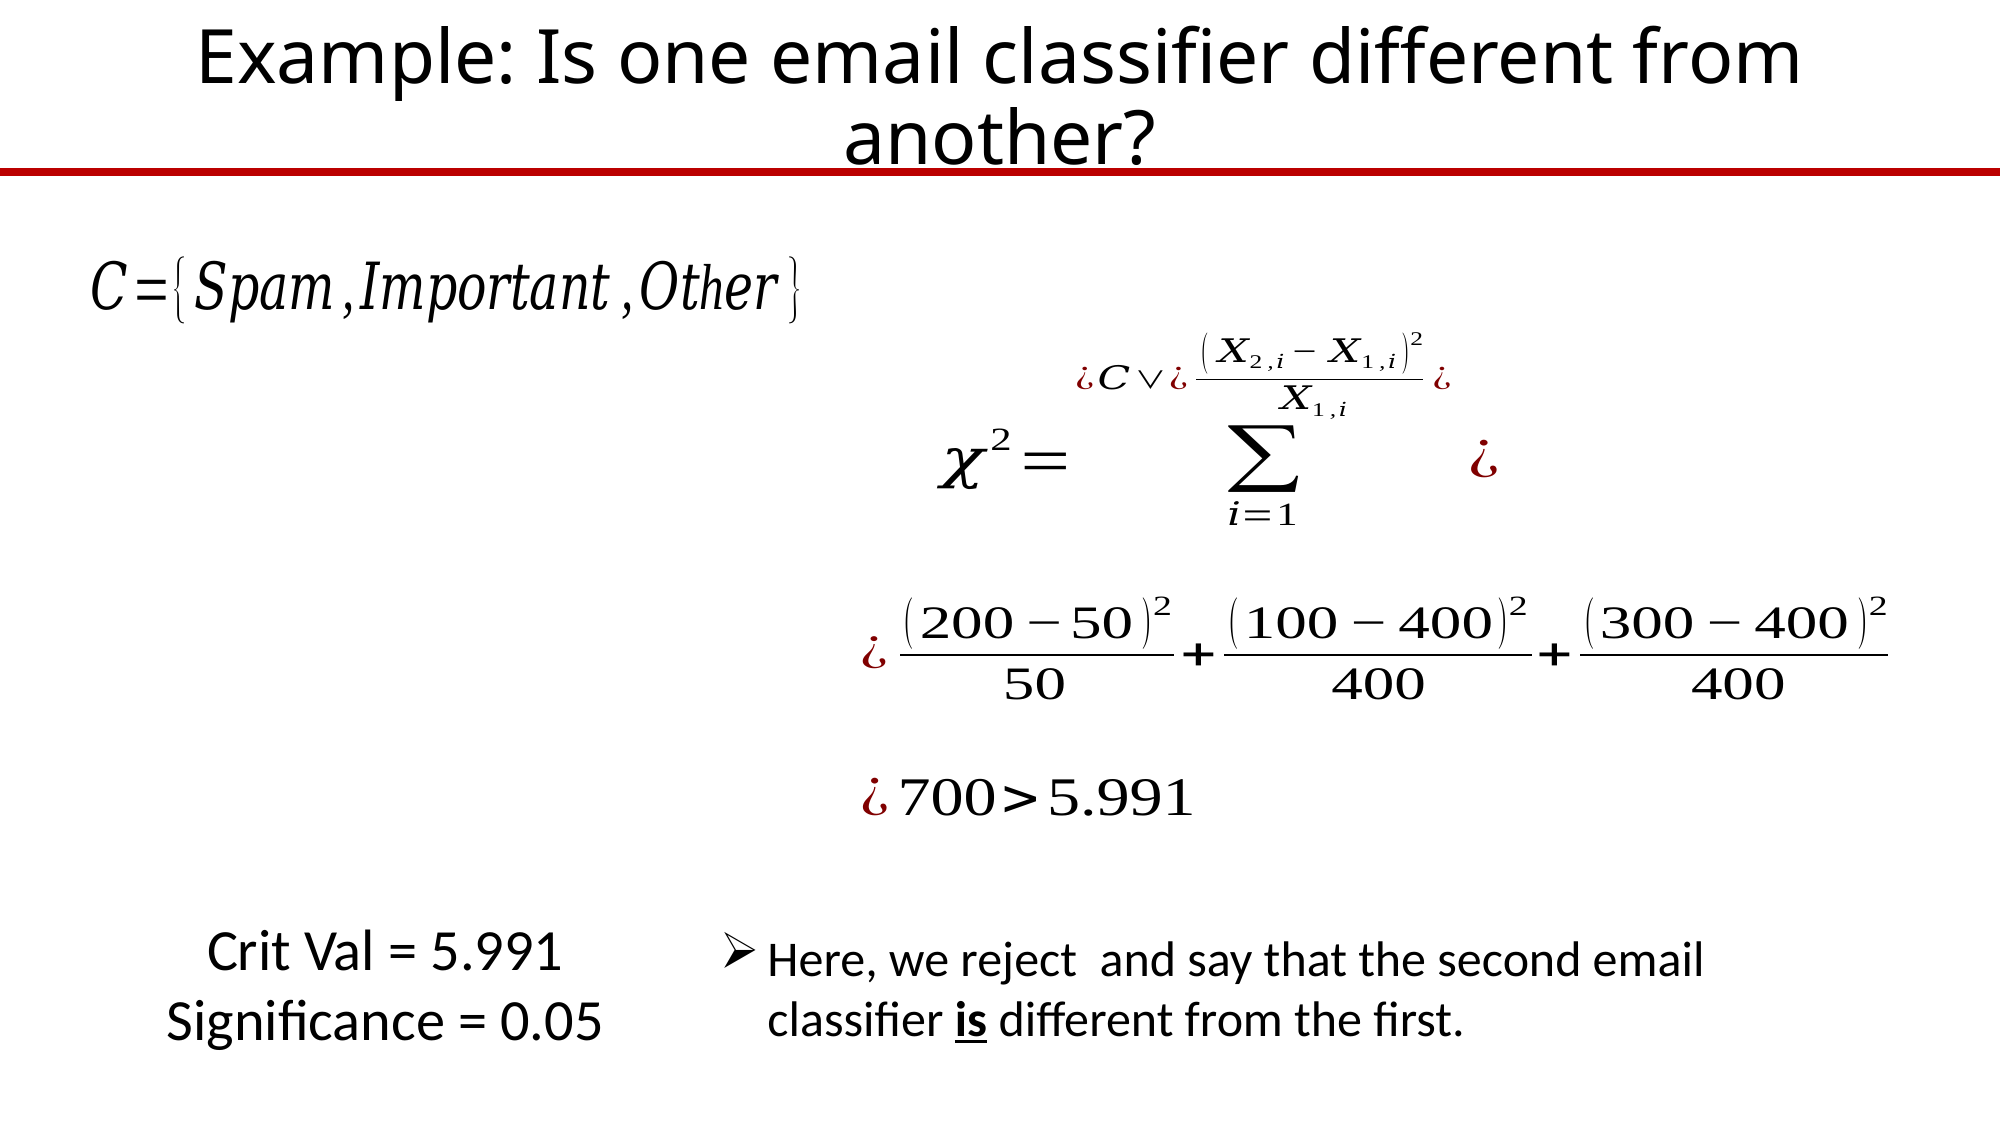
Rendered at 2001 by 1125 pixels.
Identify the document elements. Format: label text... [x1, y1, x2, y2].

title Example: Is one email classifier different from another? [137, 50, 1863, 150]
